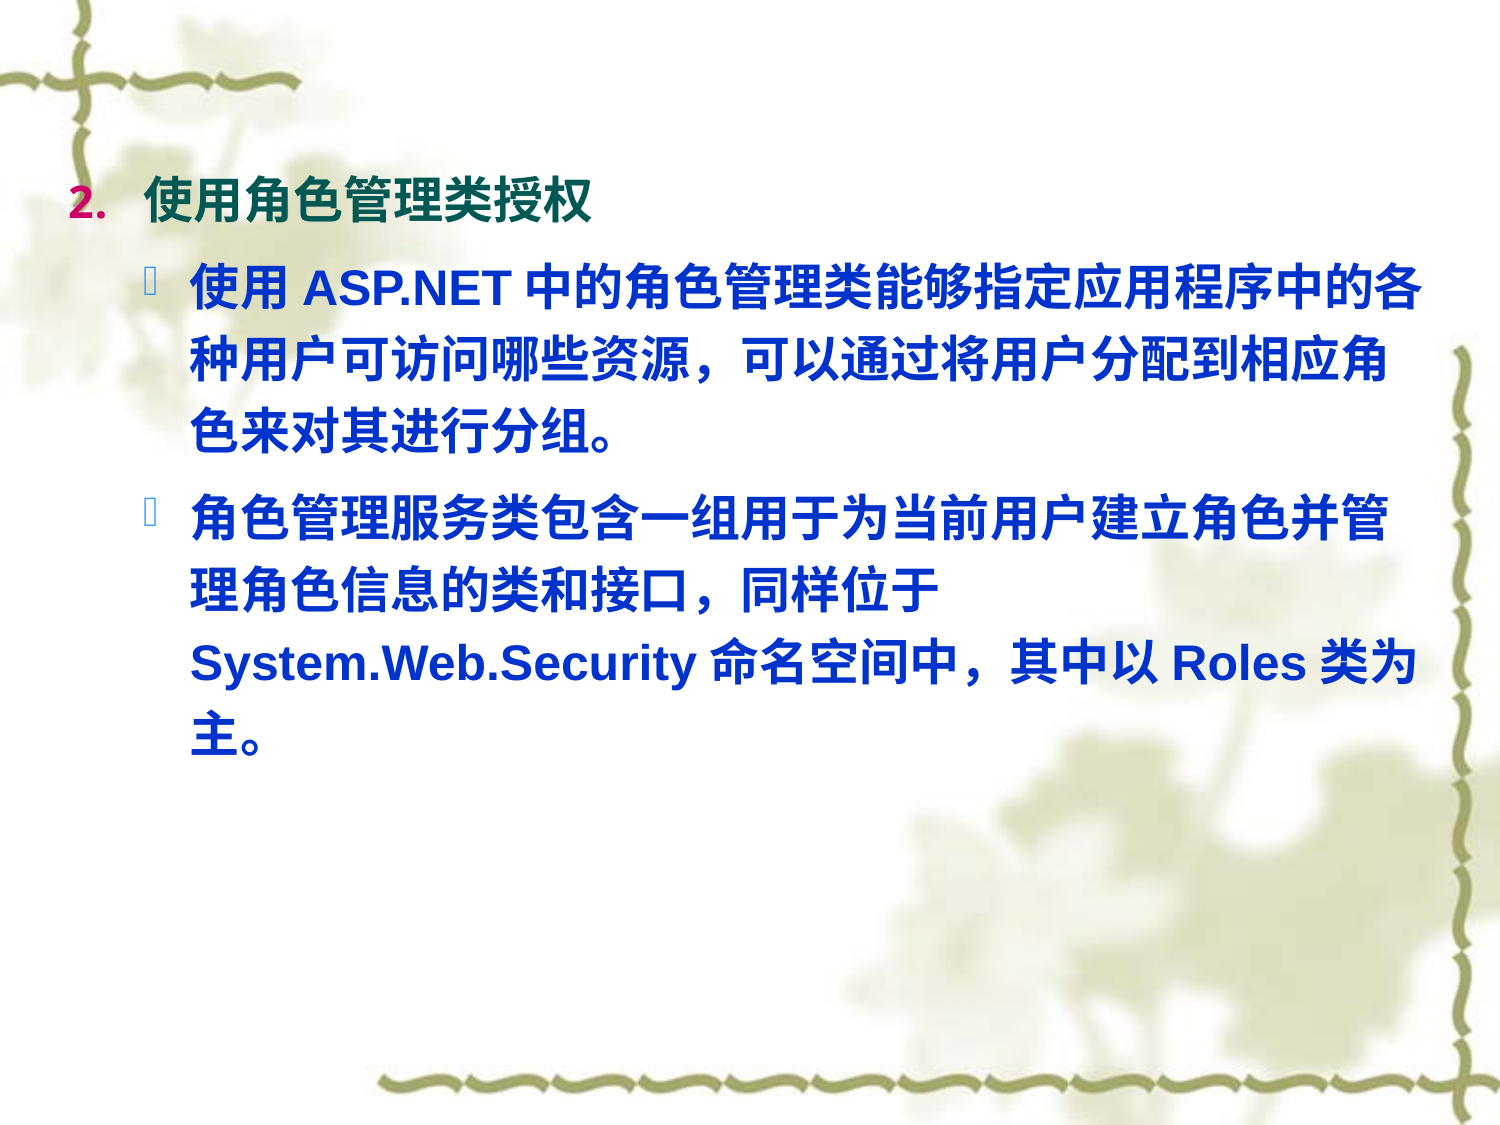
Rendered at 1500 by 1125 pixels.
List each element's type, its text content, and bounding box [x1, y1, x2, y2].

list 使用角色管理类授权 使用ASP.NET中的角色管理类能够指定应用程序中的各种用户可访问哪些资源，可以通过将用户分配到相应角色来对其进行分组。 角色管理服务类包含一组用于为当前用户建立角色并管理角色信息的类和接口，同样位于System.Web.Security命名空间中，其中以Roles类为主。 [52, 160, 1455, 988]
picture [0, 0, 1500, 1125]
